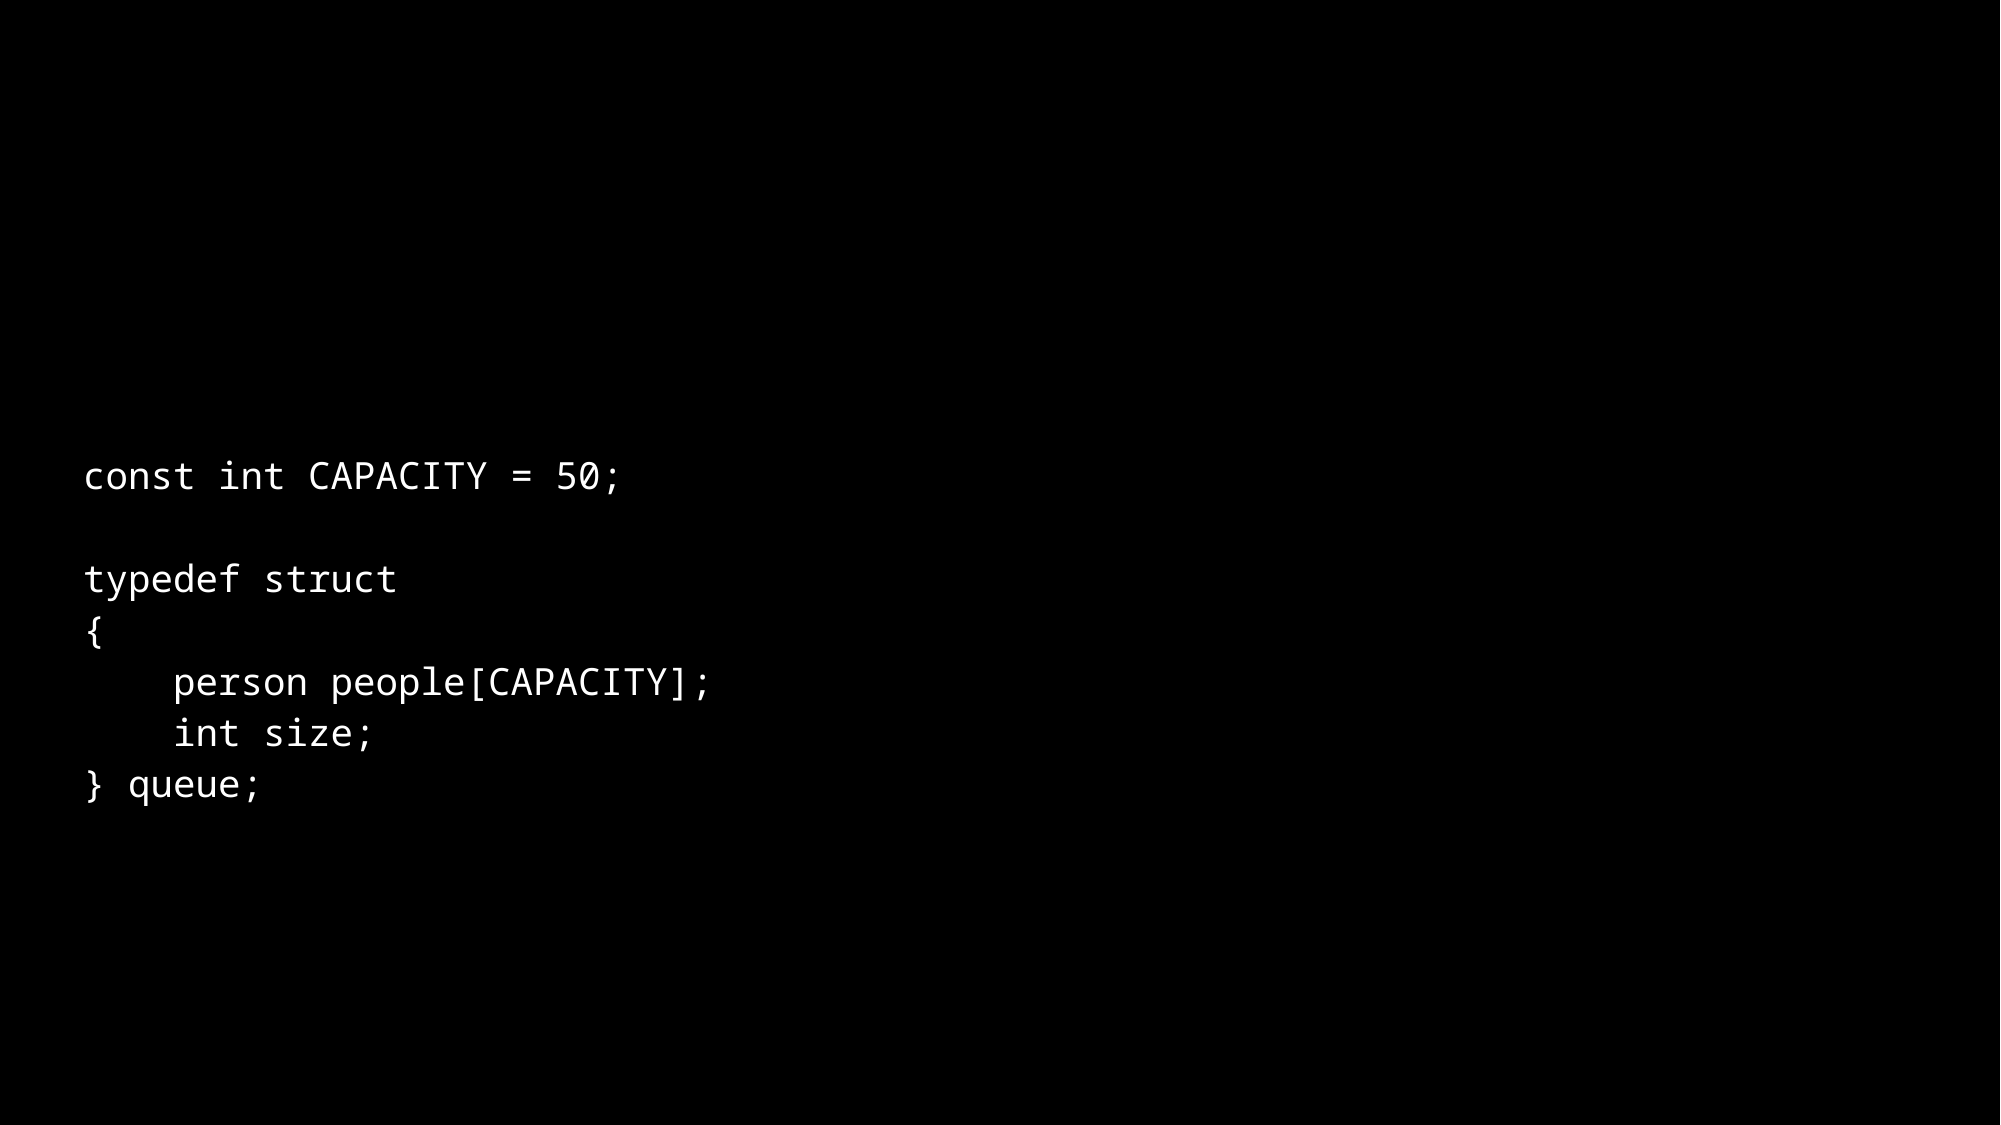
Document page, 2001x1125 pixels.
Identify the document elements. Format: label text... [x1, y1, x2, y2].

list const int CAPACITY = 50; typedef struct { person people[CAPACITY]; int size; } queue; [68, 252, 1932, 1000]
